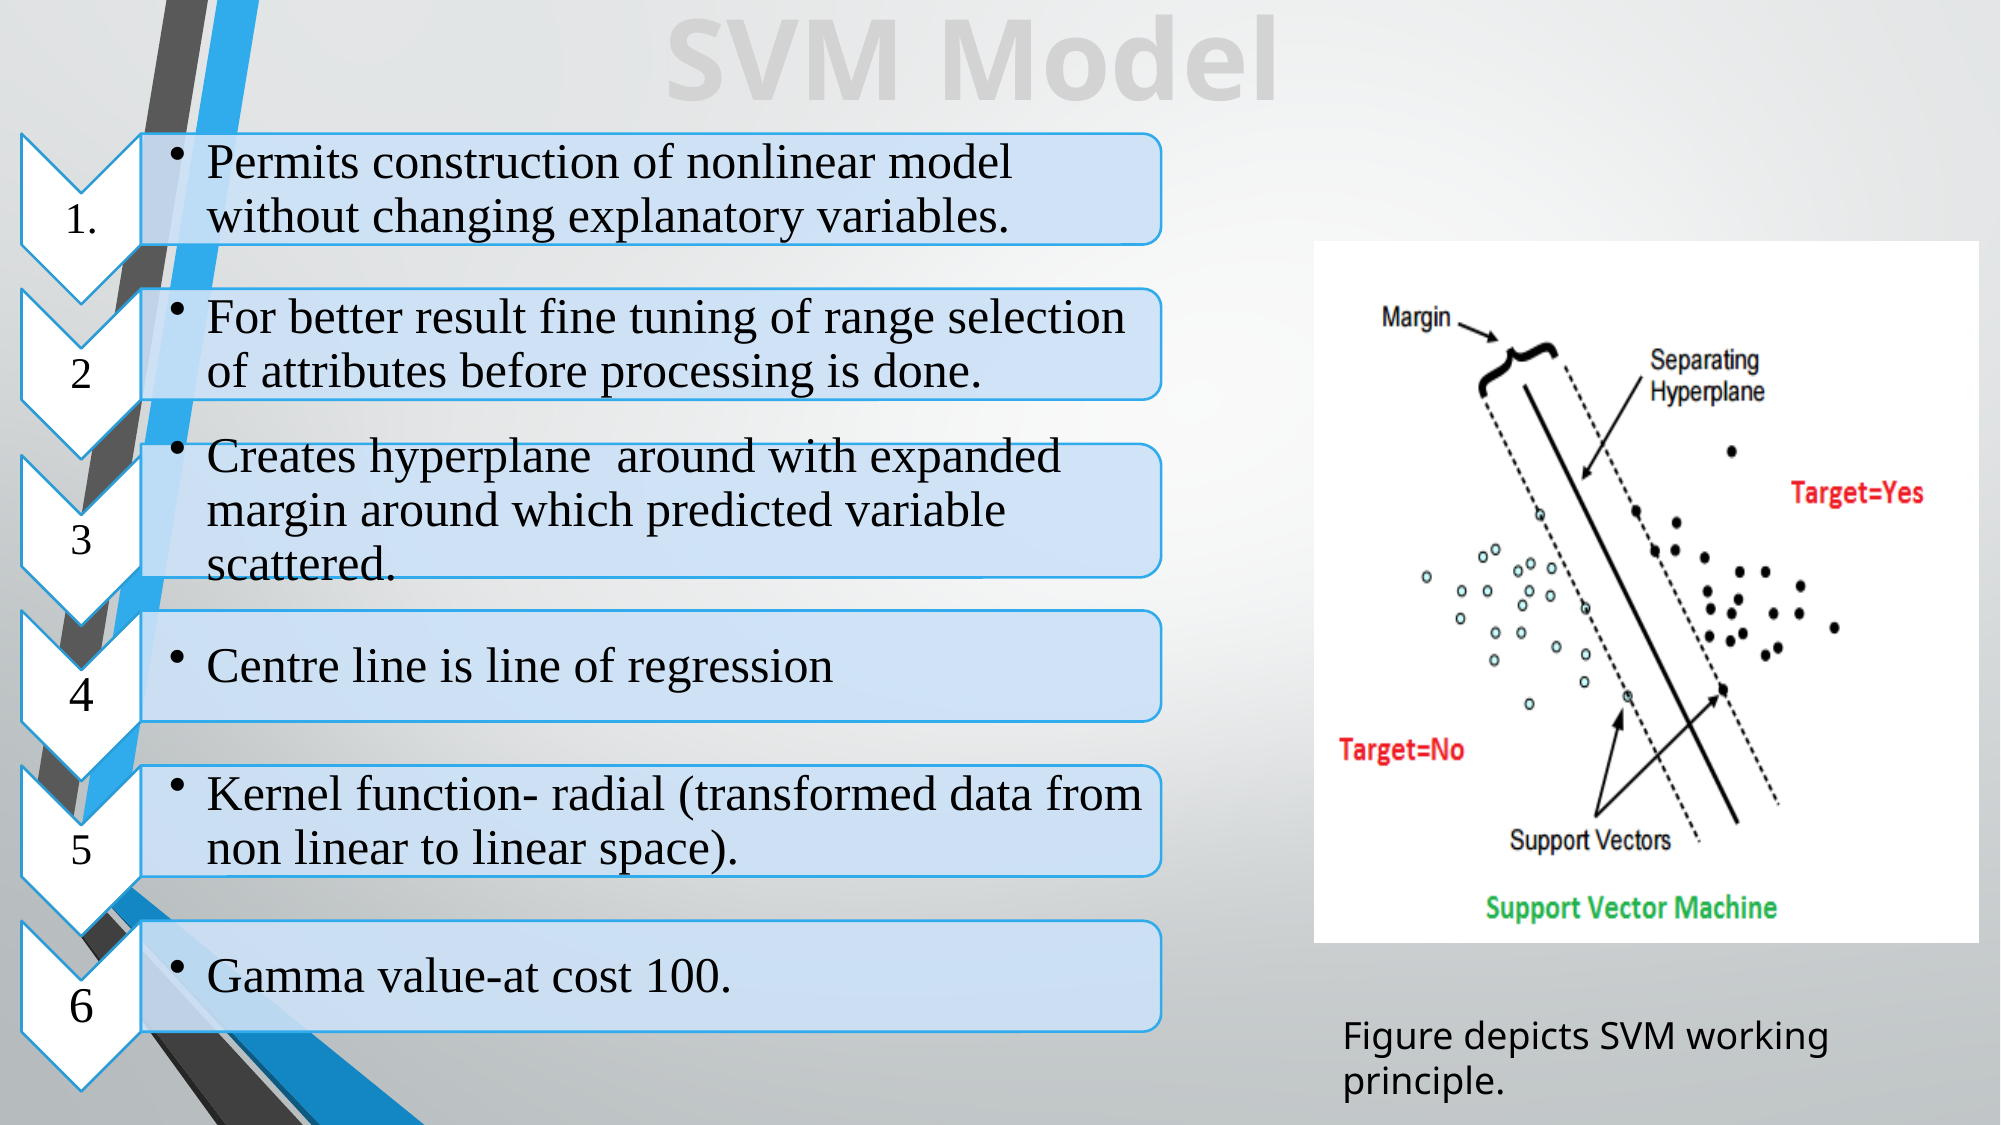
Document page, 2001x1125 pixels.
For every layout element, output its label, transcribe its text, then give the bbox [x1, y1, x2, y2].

text_box SVM Model [649, 0, 1298, 131]
text_box Figure depicts SVM working principle. [1327, 1004, 1979, 1110]
picture [1314, 241, 1979, 944]
